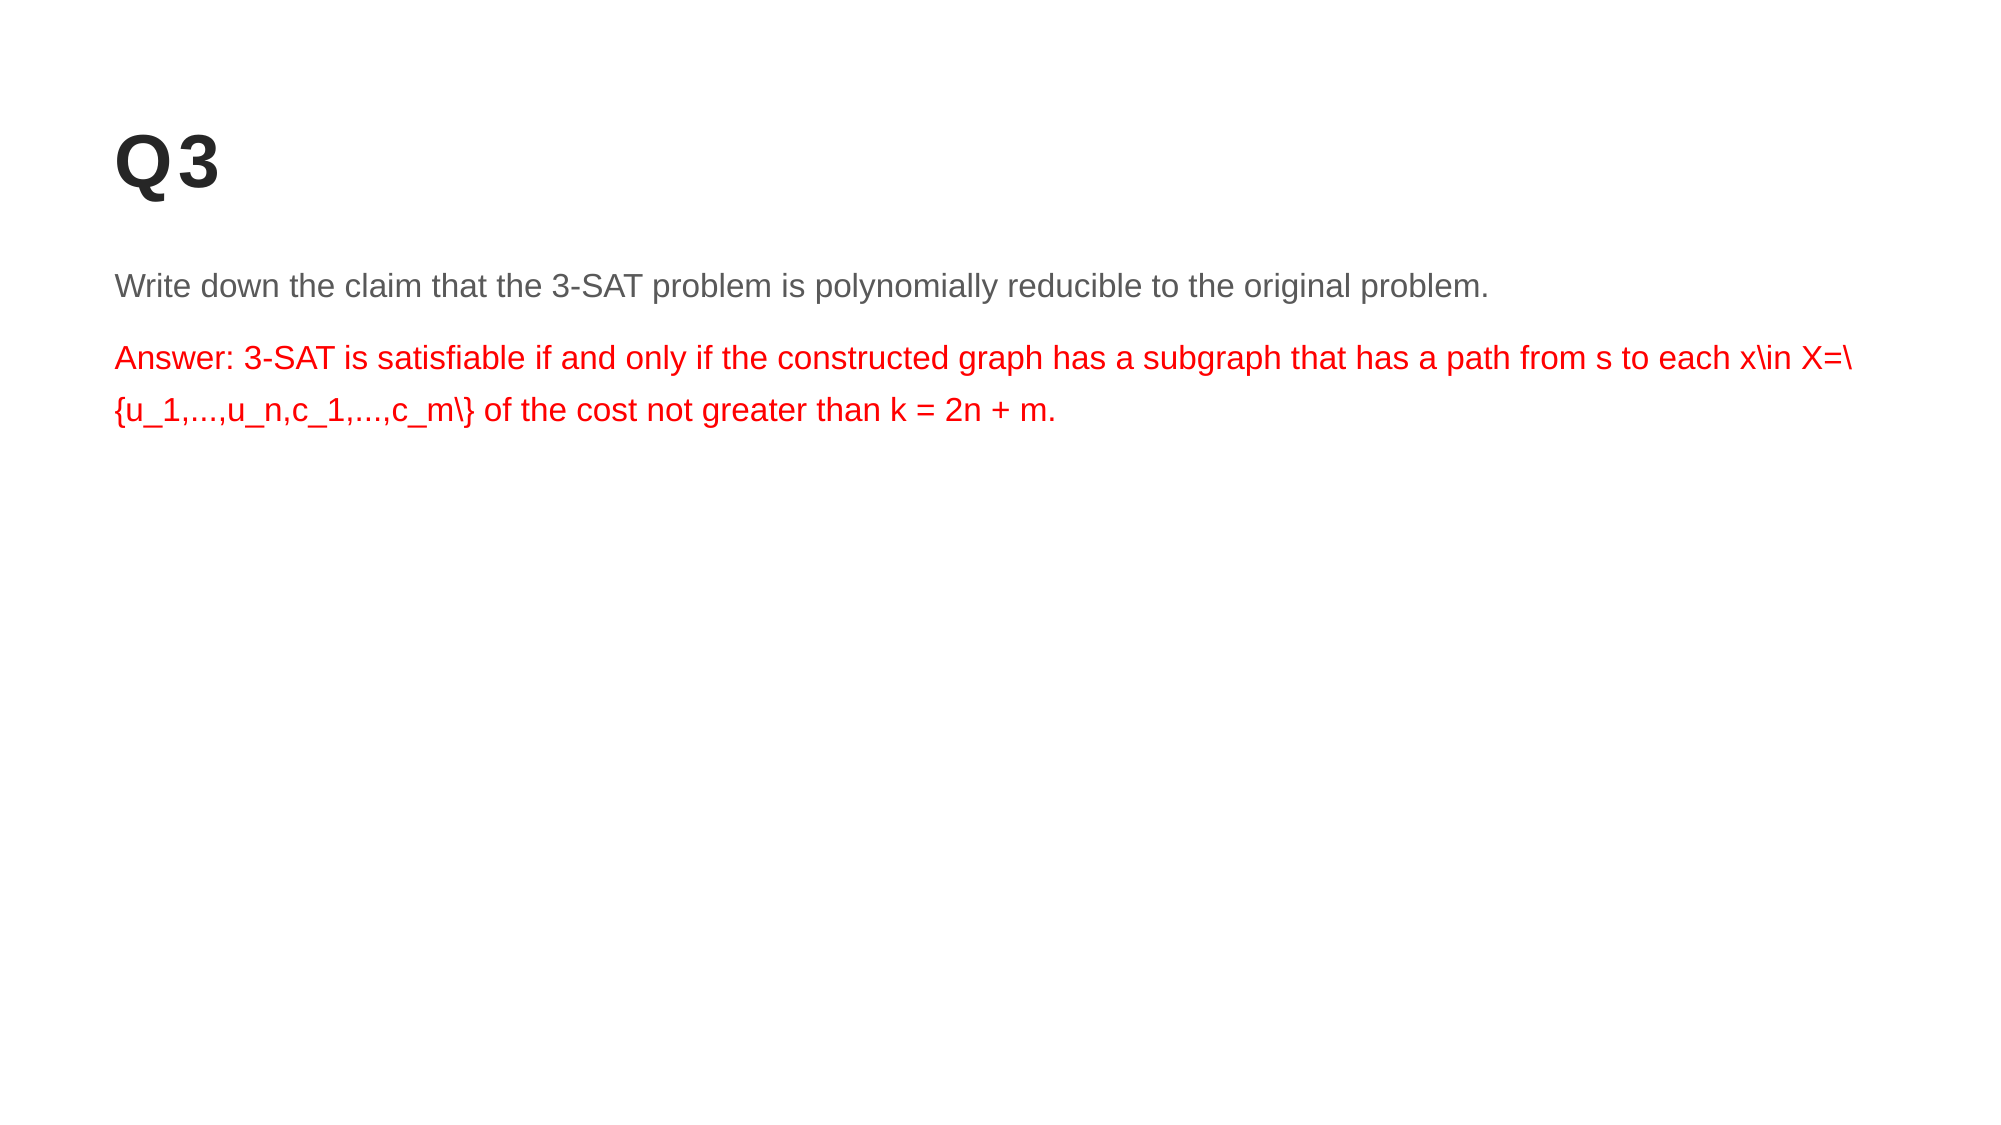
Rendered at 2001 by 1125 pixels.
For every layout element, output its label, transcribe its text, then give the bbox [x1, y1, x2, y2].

list Write down the claim that the 3-SAT problem is polynomially reducible to the original problem. Answer: 3-SAT is satisfiable if and only if the constructed graph has a subgraph that has a path from s to each x\in X=\{u_1,...,u_n,c_1,...,c_m\} of the cost not greater than k = 2n + m. [99, 244, 1900, 1026]
title Q3 [99, 99, 1900, 216]
